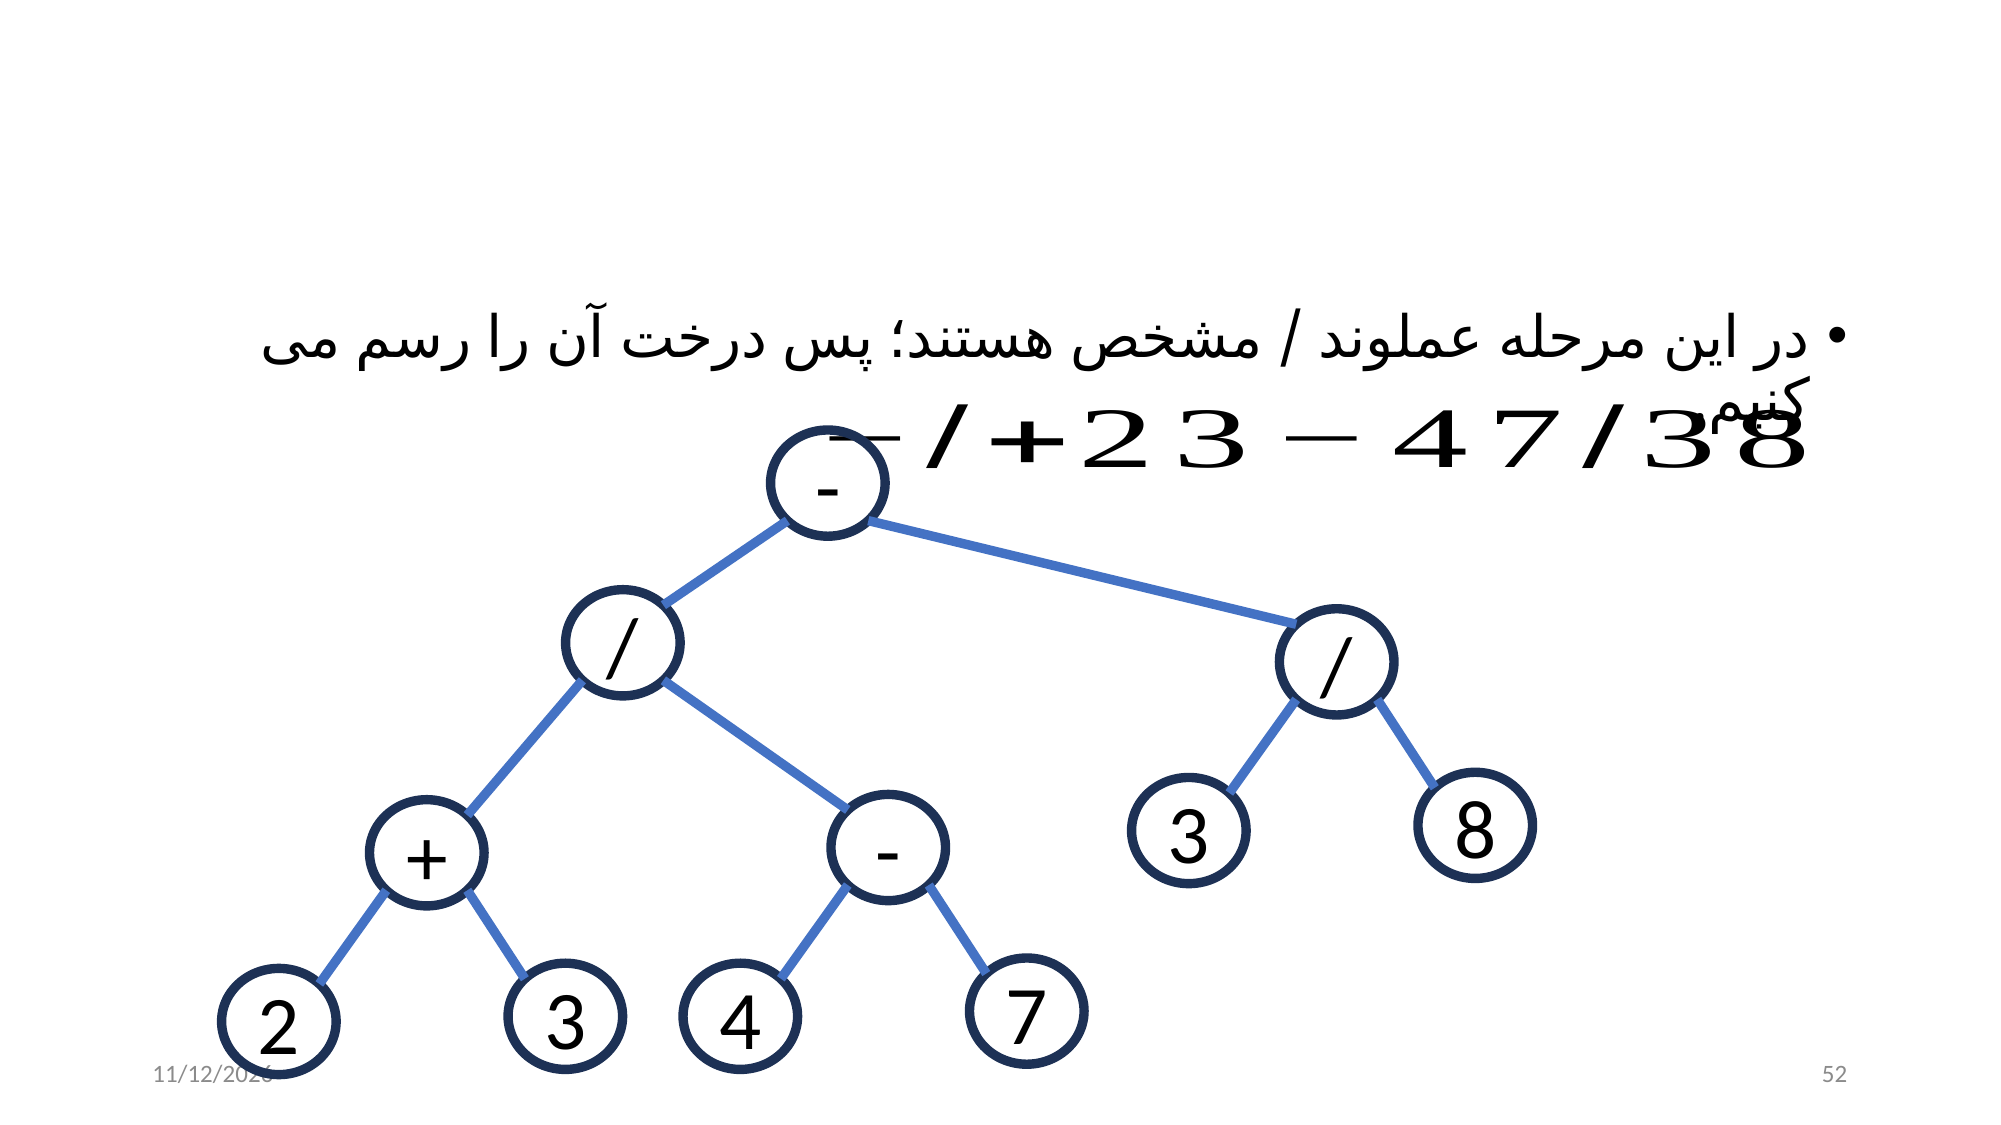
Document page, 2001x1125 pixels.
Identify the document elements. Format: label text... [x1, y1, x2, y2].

text_box 2 [220, 967, 338, 1042]
text_box - [829, 793, 947, 902]
text_box 3 [507, 962, 624, 1067]
text_box 7 [968, 956, 1086, 1042]
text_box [780, 885, 848, 979]
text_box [467, 890, 525, 979]
text_box 4 [681, 962, 799, 1042]
list در این مرحله عملوند / مشخص هستند؛ پس درخت آن را رسم می کنیم. [137, 299, 1863, 1014]
slide_number 52 [1412, 1042, 1863, 1103]
text_box 8 [1416, 771, 1534, 880]
text_box 3 [1130, 776, 1248, 885]
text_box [663, 680, 848, 810]
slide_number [137, 1042, 588, 1103]
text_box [467, 680, 583, 816]
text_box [1377, 699, 1435, 788]
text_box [319, 890, 387, 984]
text_box / [564, 588, 682, 697]
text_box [868, 520, 1297, 625]
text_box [663, 520, 788, 606]
text_box - [769, 428, 887, 538]
text_box / [1278, 607, 1396, 717]
text_box + [368, 798, 486, 907]
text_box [928, 885, 987, 974]
footer [662, 1042, 1338, 1103]
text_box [1229, 699, 1297, 794]
